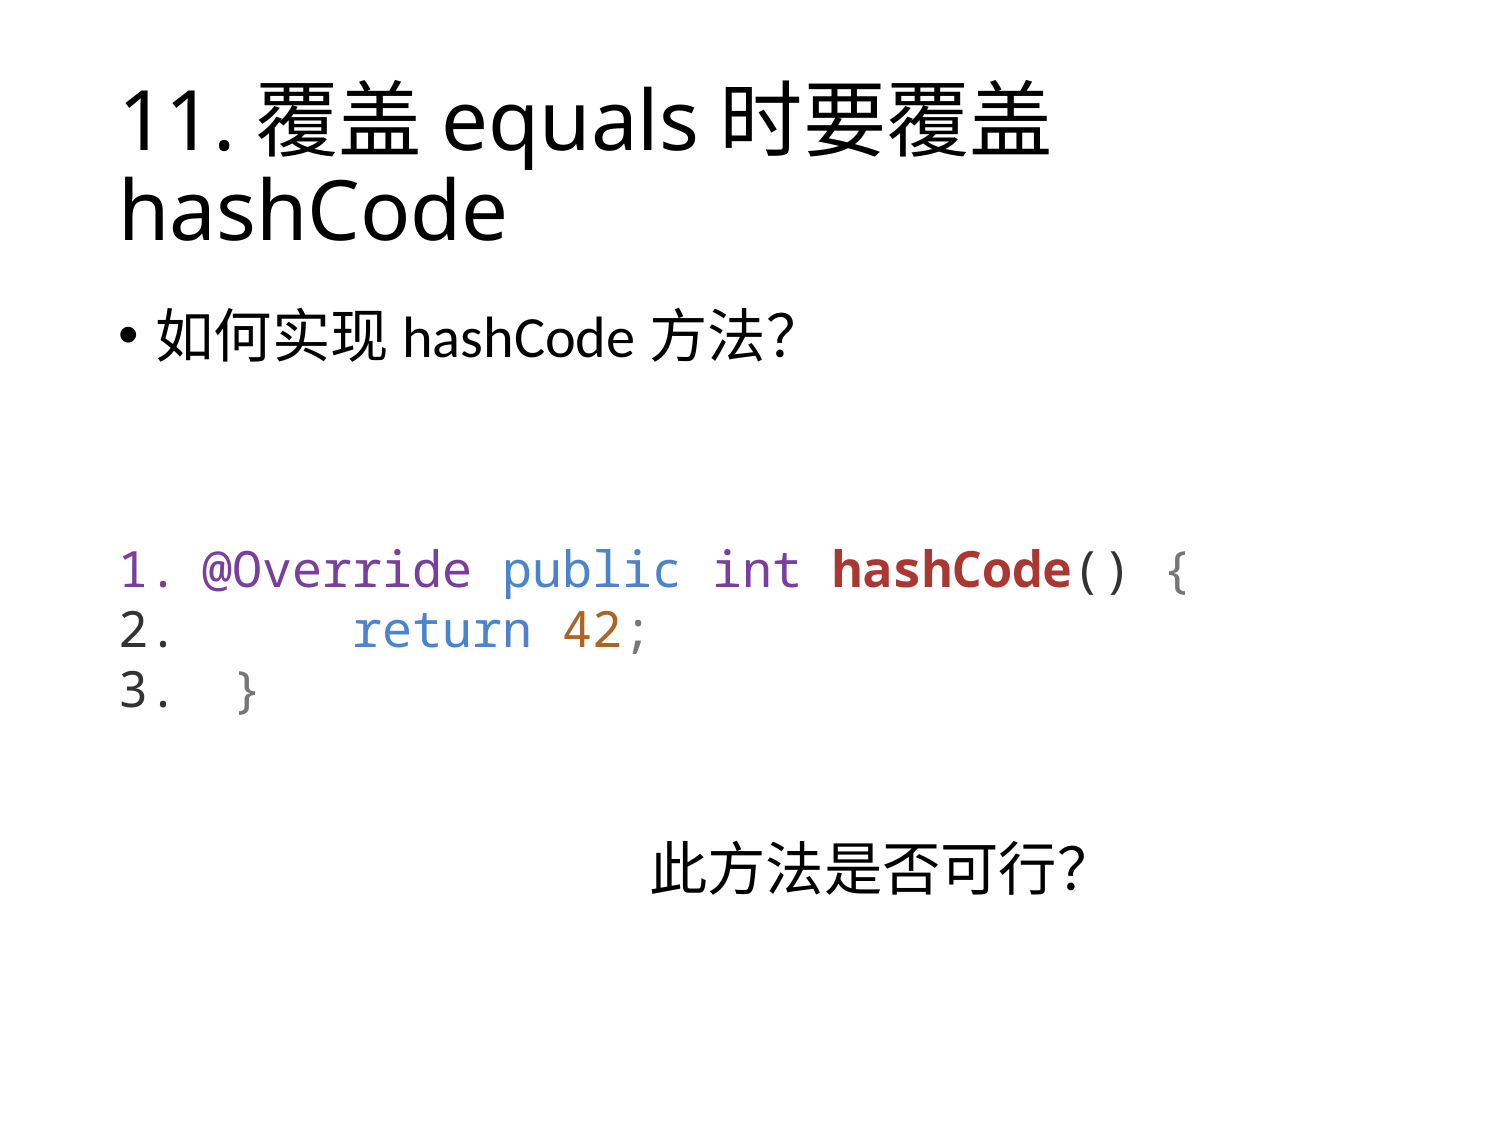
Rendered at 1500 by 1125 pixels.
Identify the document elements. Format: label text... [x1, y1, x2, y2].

text_box 此方法是否可行？ [634, 825, 1147, 910]
title 11.覆盖equals时要覆盖hashCode [103, 59, 1397, 278]
list 如何实现hashCode方法？ @Override public int hashCode() { return 42; } [103, 299, 1397, 1014]
